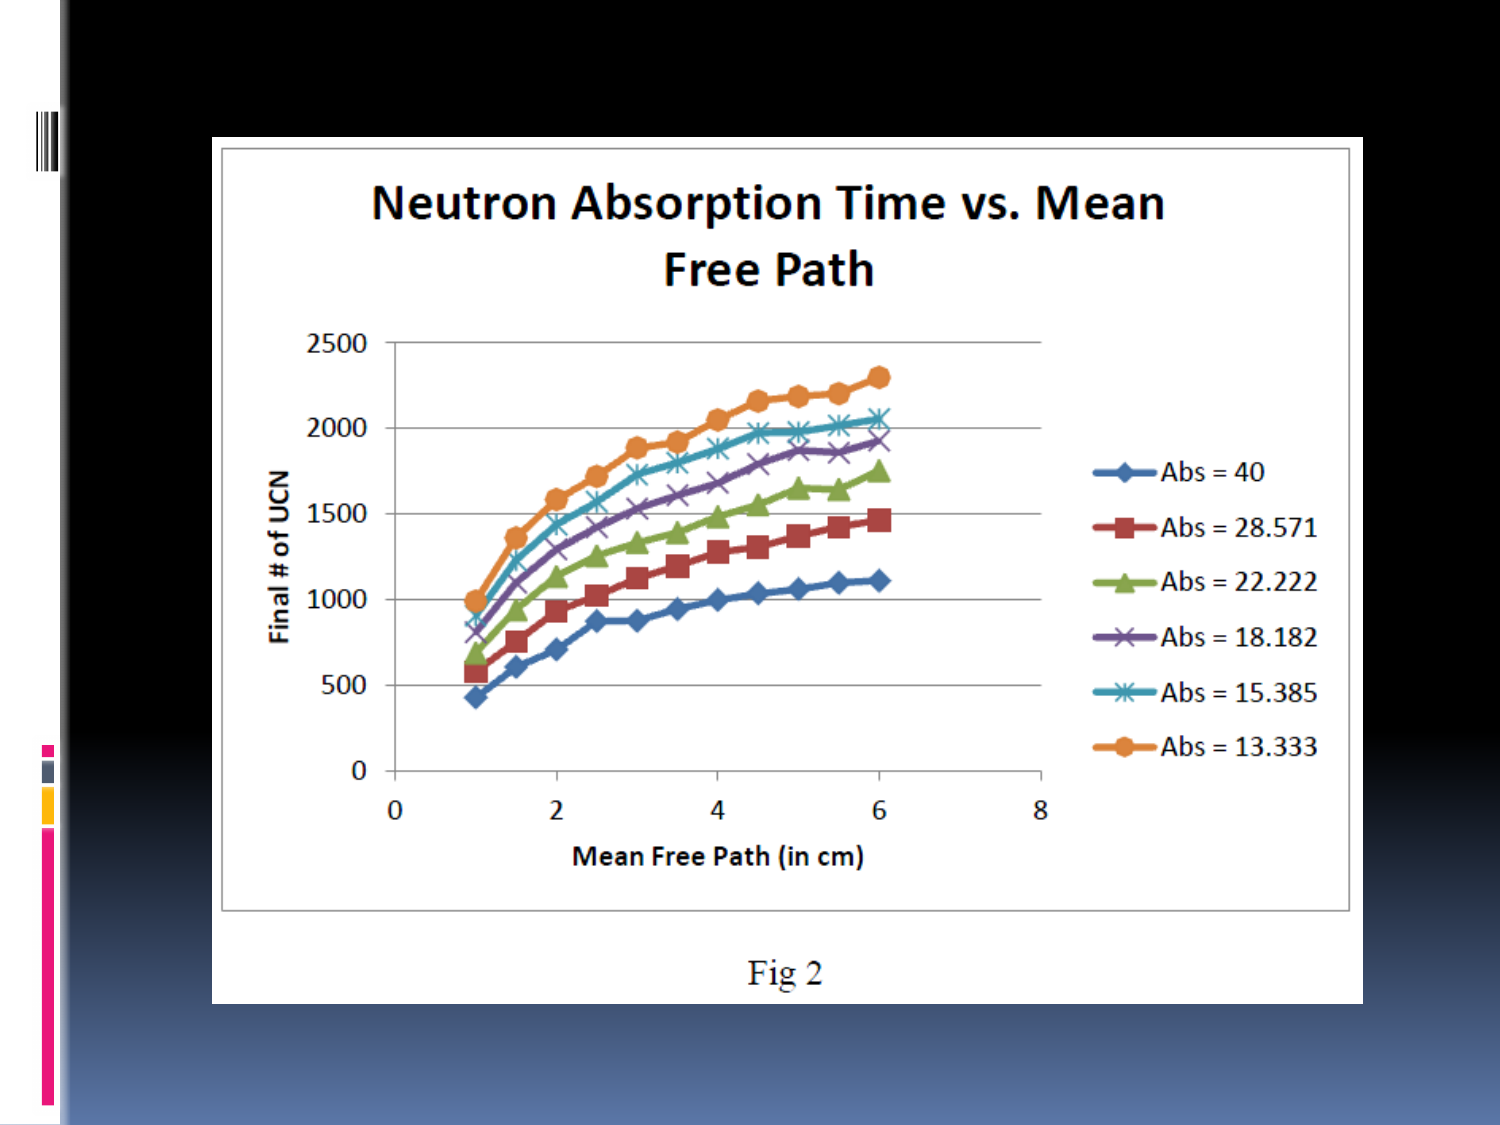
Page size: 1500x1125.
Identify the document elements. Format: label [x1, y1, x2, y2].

list [212, 137, 1363, 1004]
